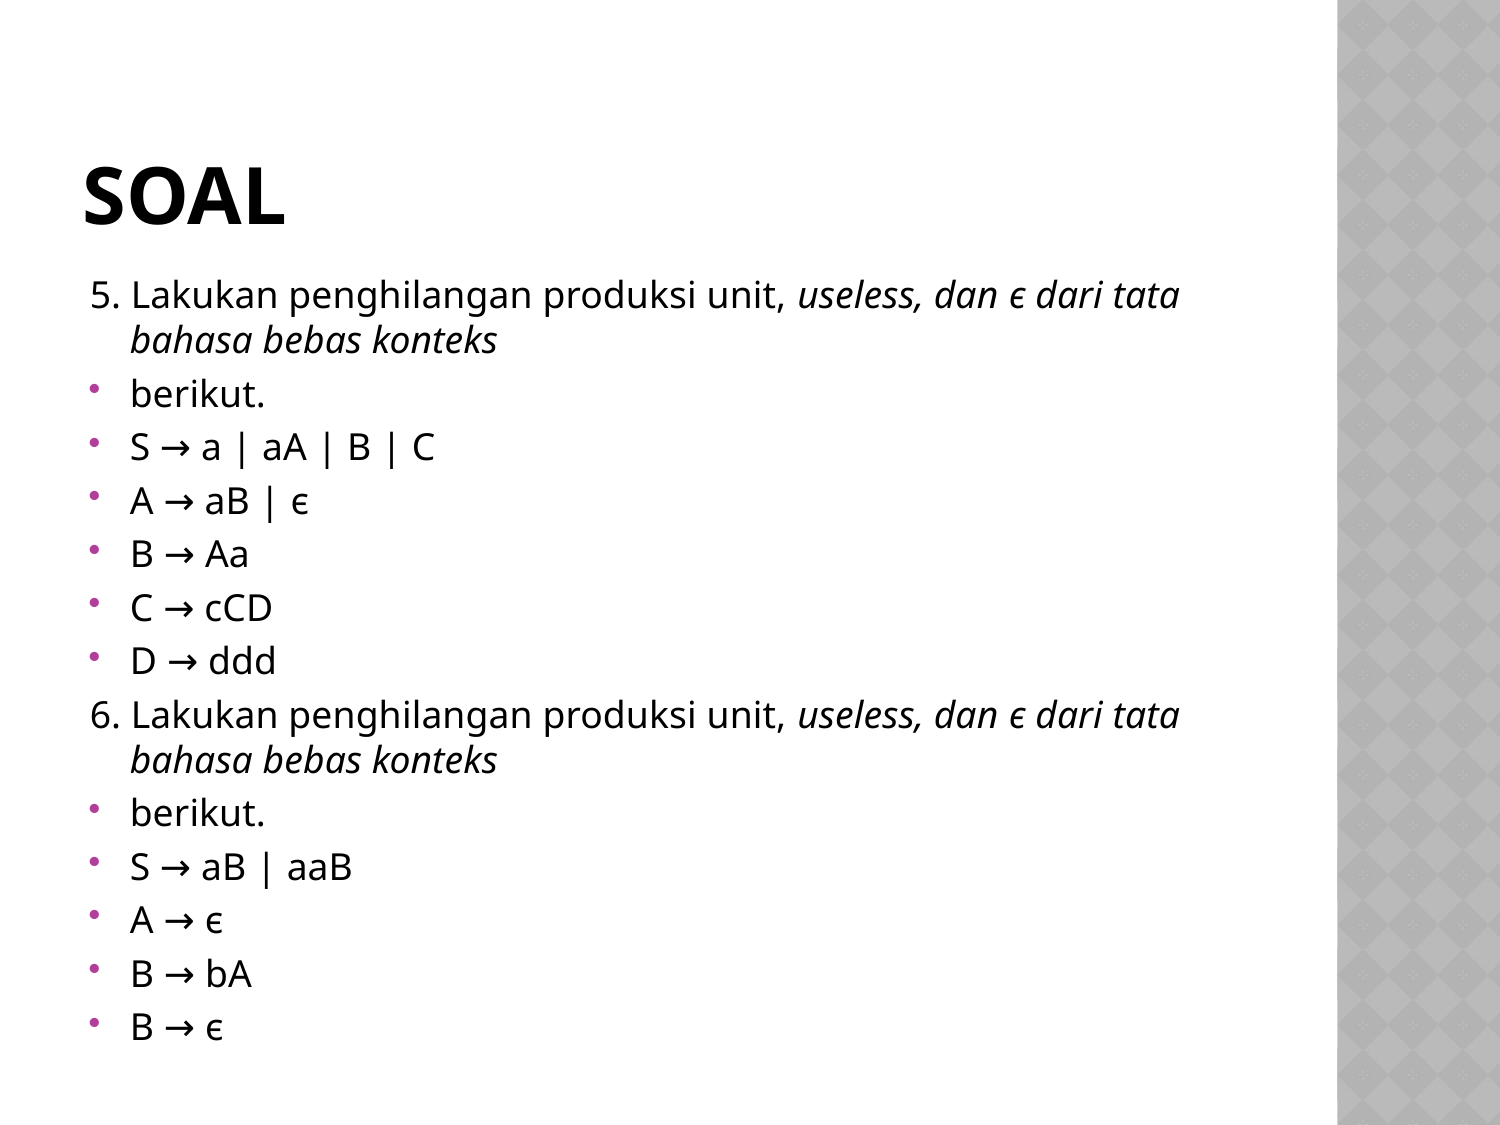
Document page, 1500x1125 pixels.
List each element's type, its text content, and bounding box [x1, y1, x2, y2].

list 5. Lakukan penghilangan produksi unit, useless, dan є dari tata bahasa bebas konteks berikut. S → a | aA | B | C A → aB | є B → Aa C → cCD D → ddd 6. Lakukan penghilangan produksi unit, useless, dan є dari tata bahasa bebas konteks berikut. S → aB | aaB A → є B → bA B → є [75, 264, 1263, 1059]
title SOAL [75, 52, 1263, 240]
